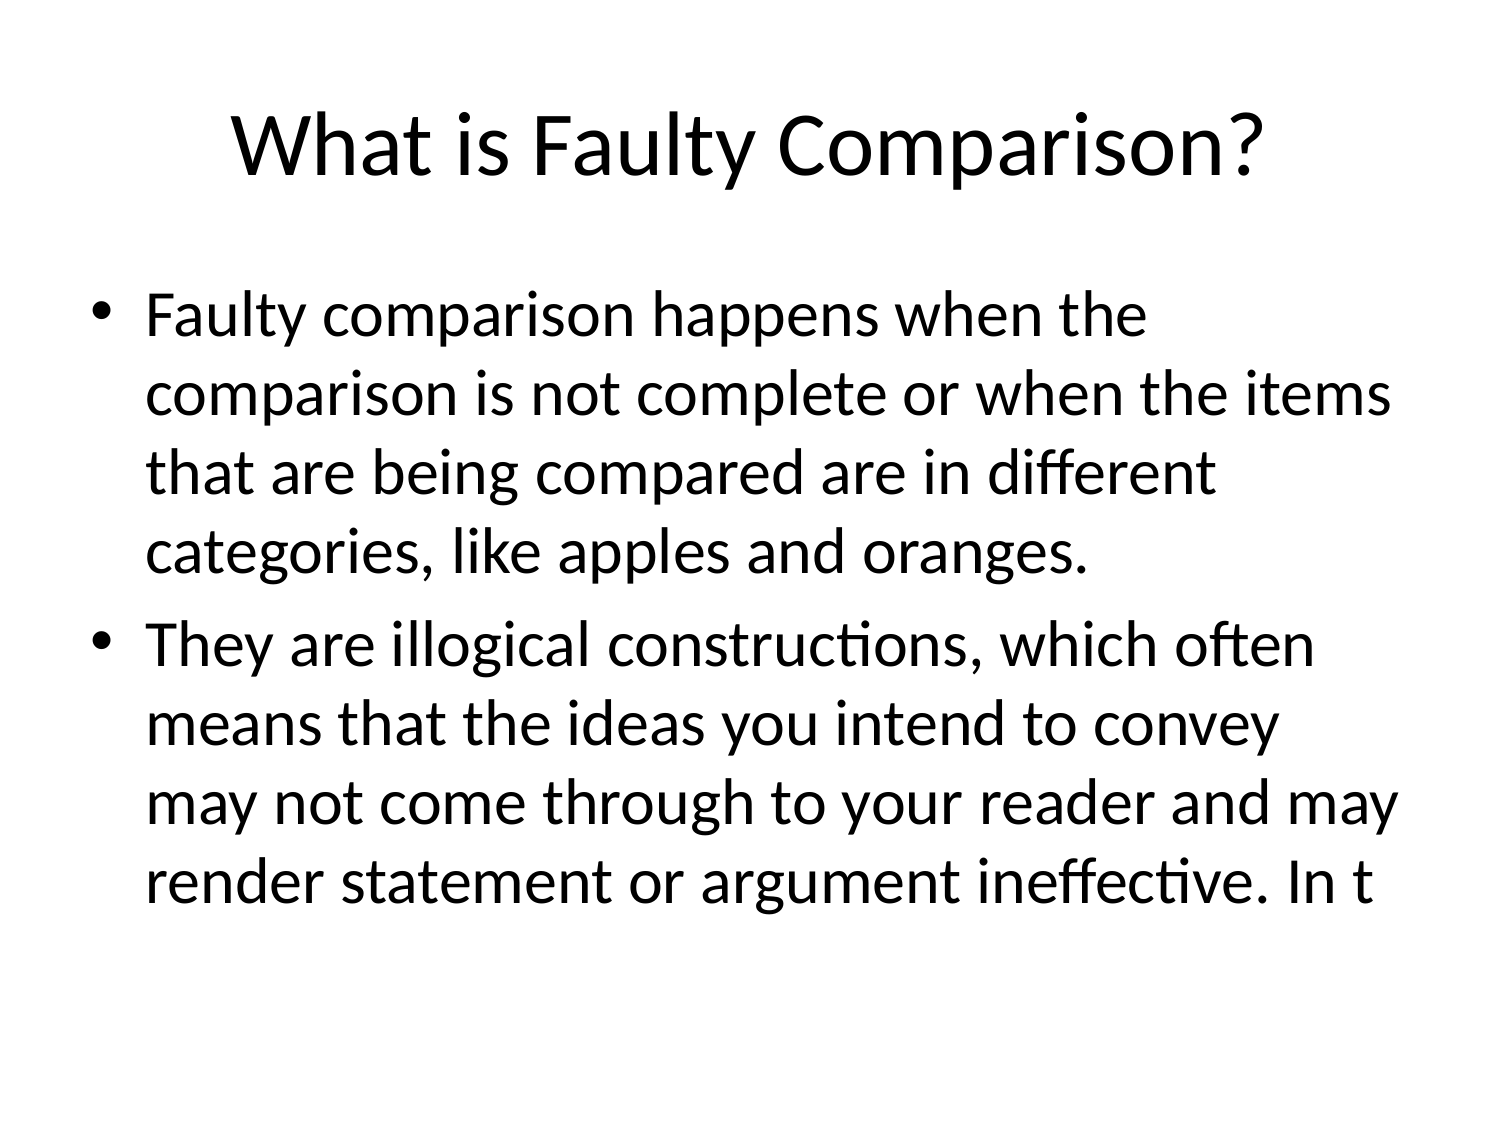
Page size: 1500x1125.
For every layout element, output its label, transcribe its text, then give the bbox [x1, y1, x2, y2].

list Faulty comparison happens when the comparison is not complete or when the items that are being compared are in different categories, like apples and oranges. They are illogical constructions, which often means that the ideas you intend to convey may not come through to your reader and may render statement or argument ineffective. In t [75, 262, 1425, 1005]
title What is Faulty Comparison? [75, 45, 1425, 233]
